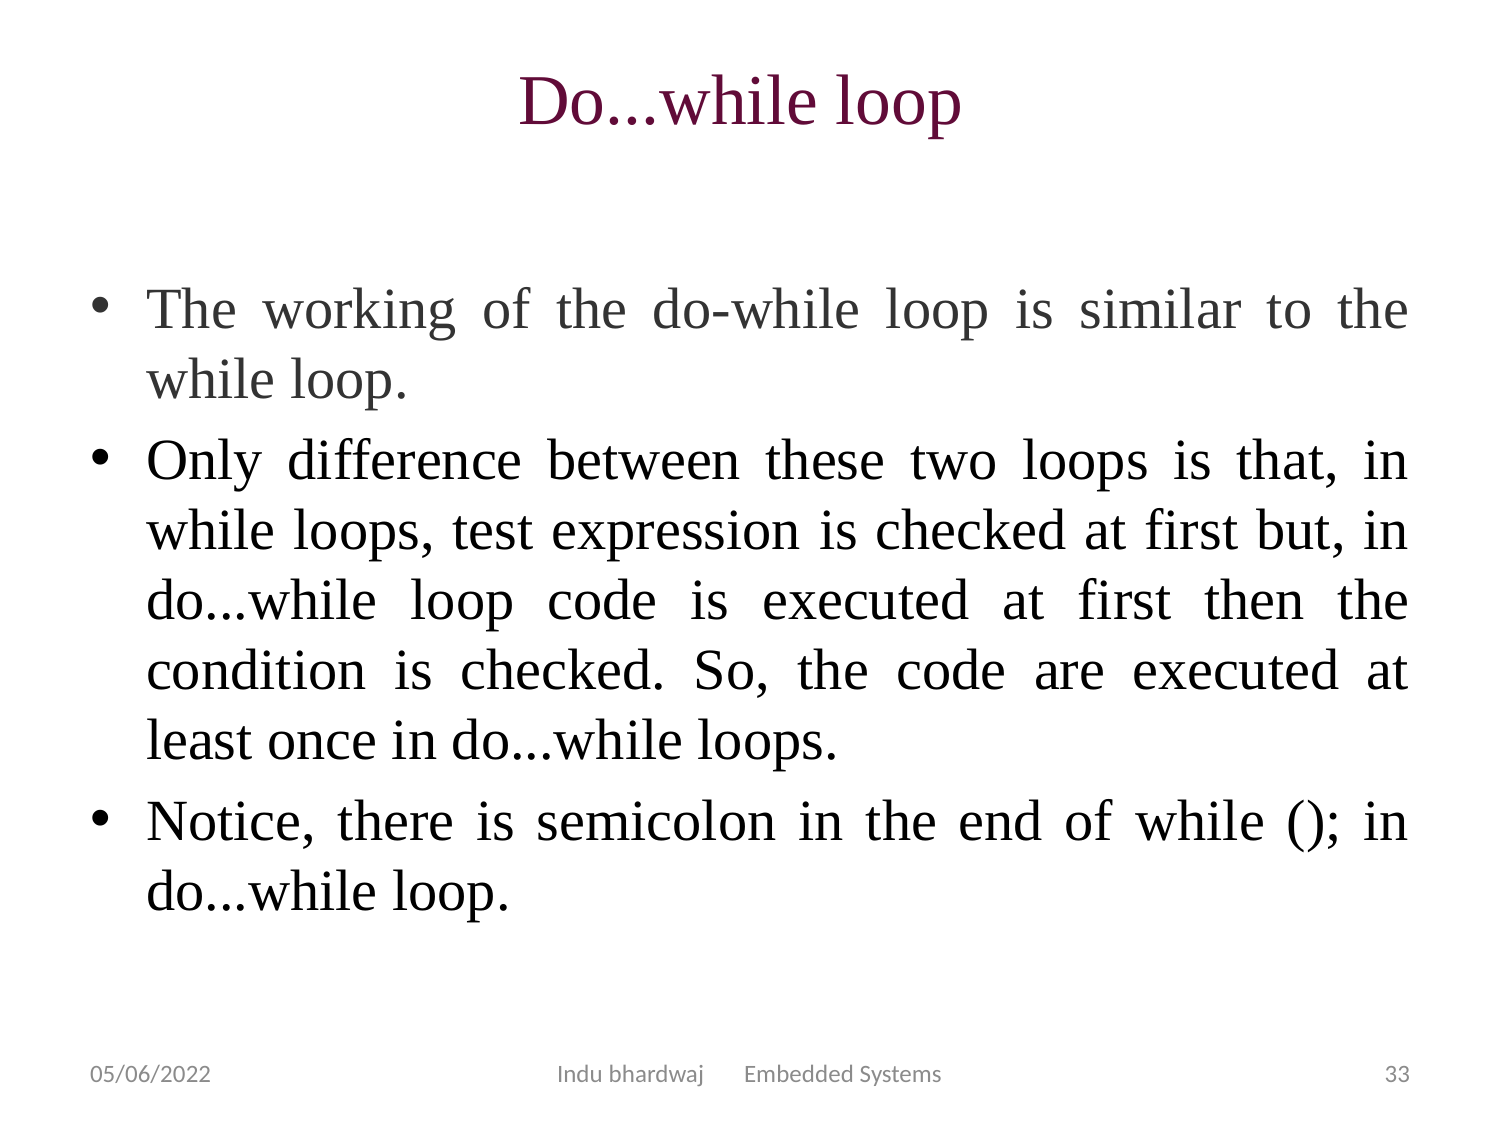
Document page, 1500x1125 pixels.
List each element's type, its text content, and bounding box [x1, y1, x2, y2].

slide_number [75, 1042, 425, 1103]
title Do...while loop [75, 45, 1425, 233]
footer Indu bhardwaj Embedded Systems [512, 1042, 988, 1103]
list The working of the do-while loop is similar to the while loop. Only difference between these two loops is that, in while loops, test expression is checked at first but, in do...while loop code is executed at first then the condition is checked. So, the code are executed at least once in do...while loops. Notice, there is semicolon in the end of while (); in do...while loop. [75, 262, 1425, 1005]
slide_number 33 [1074, 1042, 1425, 1103]
